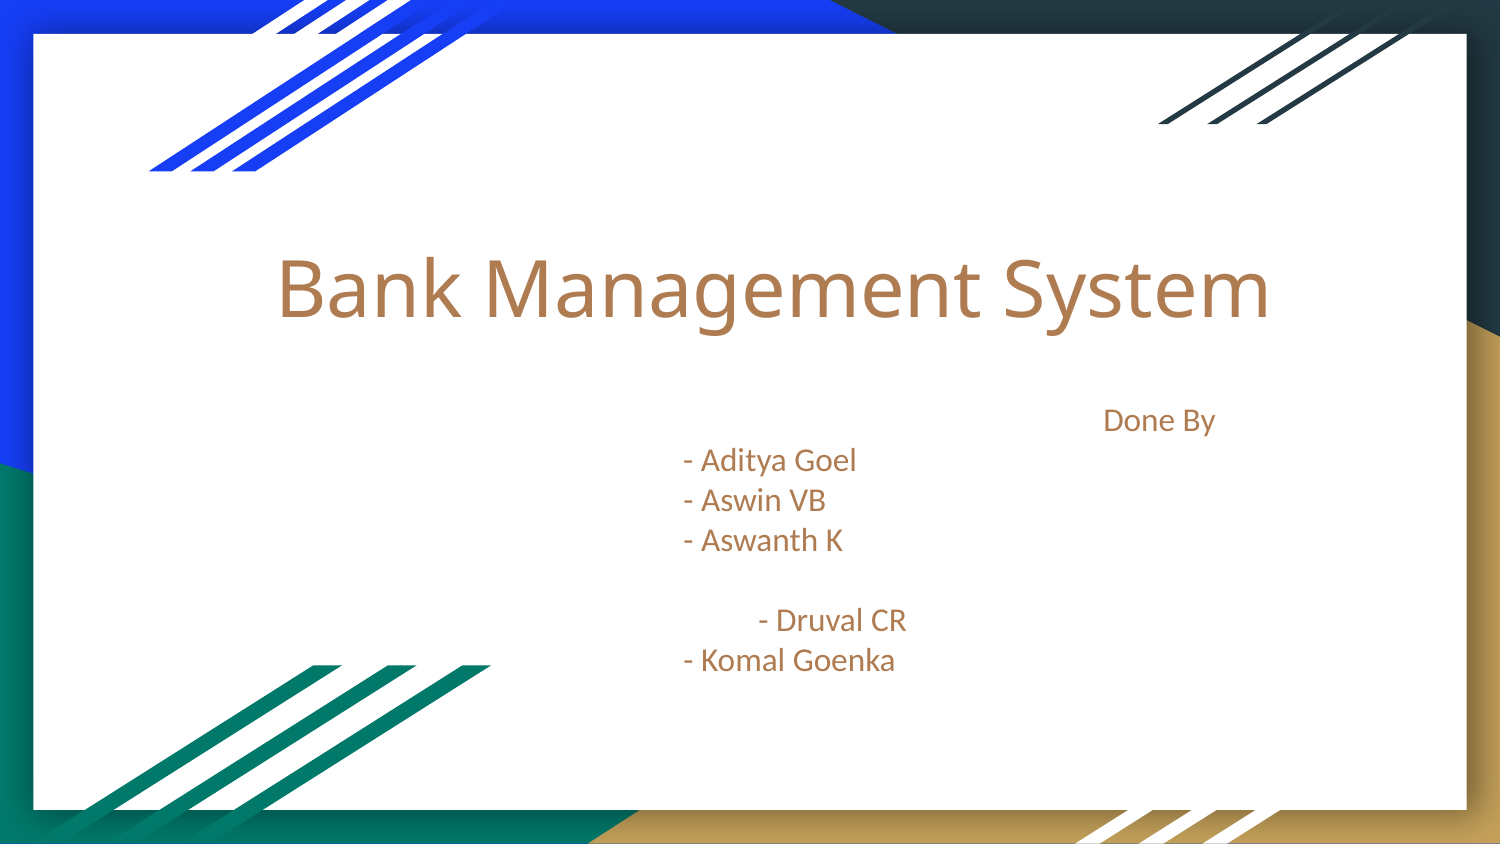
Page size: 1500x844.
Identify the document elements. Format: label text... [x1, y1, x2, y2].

title Bank Management System [108, 210, 1440, 362]
subtitle Done By - Aditya Goel - Aswin VB - Aswanth K - Druval CR - Komal Goenka [38, 383, 1500, 513]
